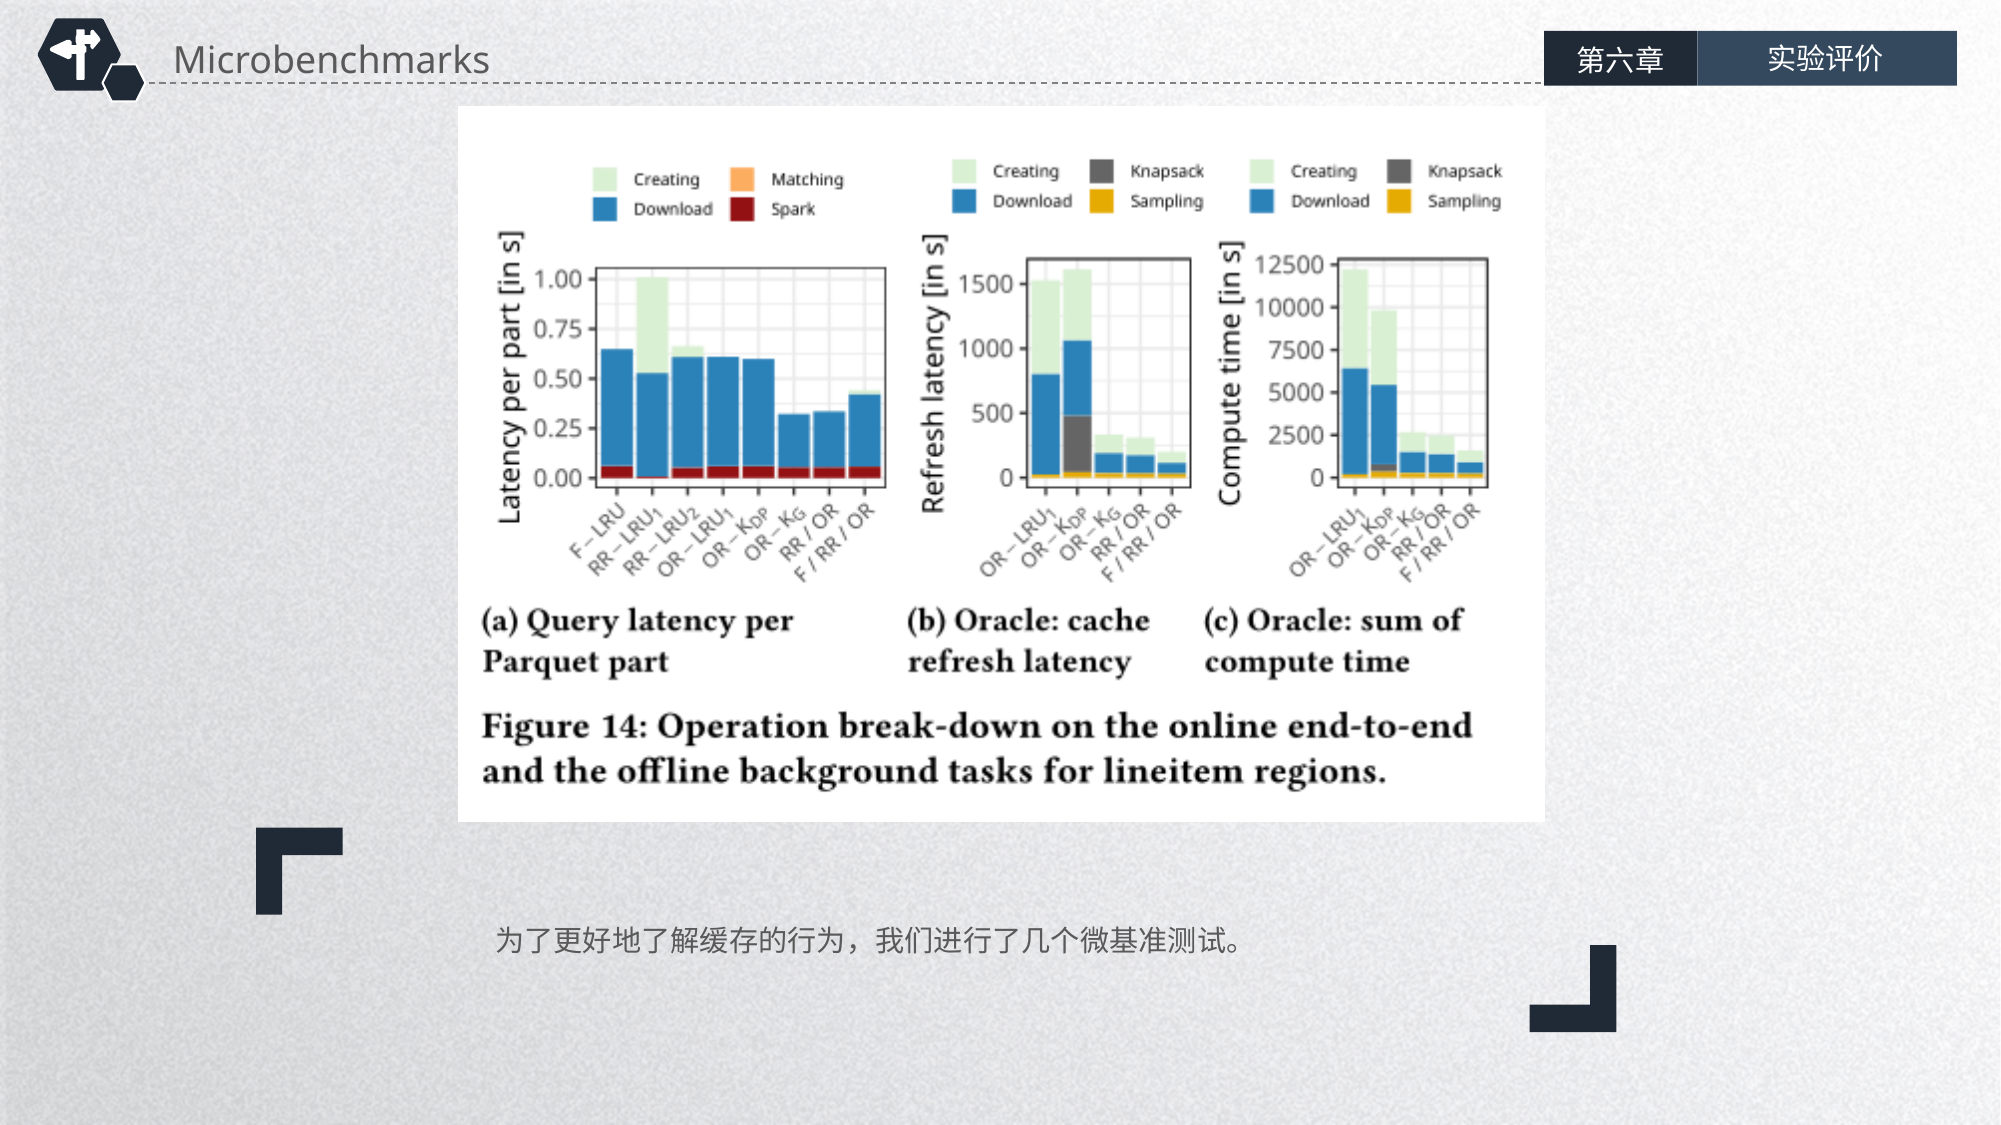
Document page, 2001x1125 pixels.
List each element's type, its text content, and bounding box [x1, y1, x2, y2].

text_box Microbenchmarks [161, 30, 635, 82]
text_box [1529, 965, 1617, 1033]
text_box 为了更好地了解缓存的行为，我们进行了几个微基准测试。 [480, 904, 2001, 965]
text_box [1544, 83, 1695, 88]
picture [0, 0, 2001, 1125]
text_box [100, 62, 148, 104]
text_box [1695, 29, 1959, 88]
text_box [49, 29, 101, 80]
text_box [1542, 29, 1695, 82]
text_box [256, 827, 343, 915]
text_box 第六章 [1544, 36, 1698, 83]
text_box [37, 18, 121, 91]
text_box 实验评价 [1695, 34, 1956, 82]
